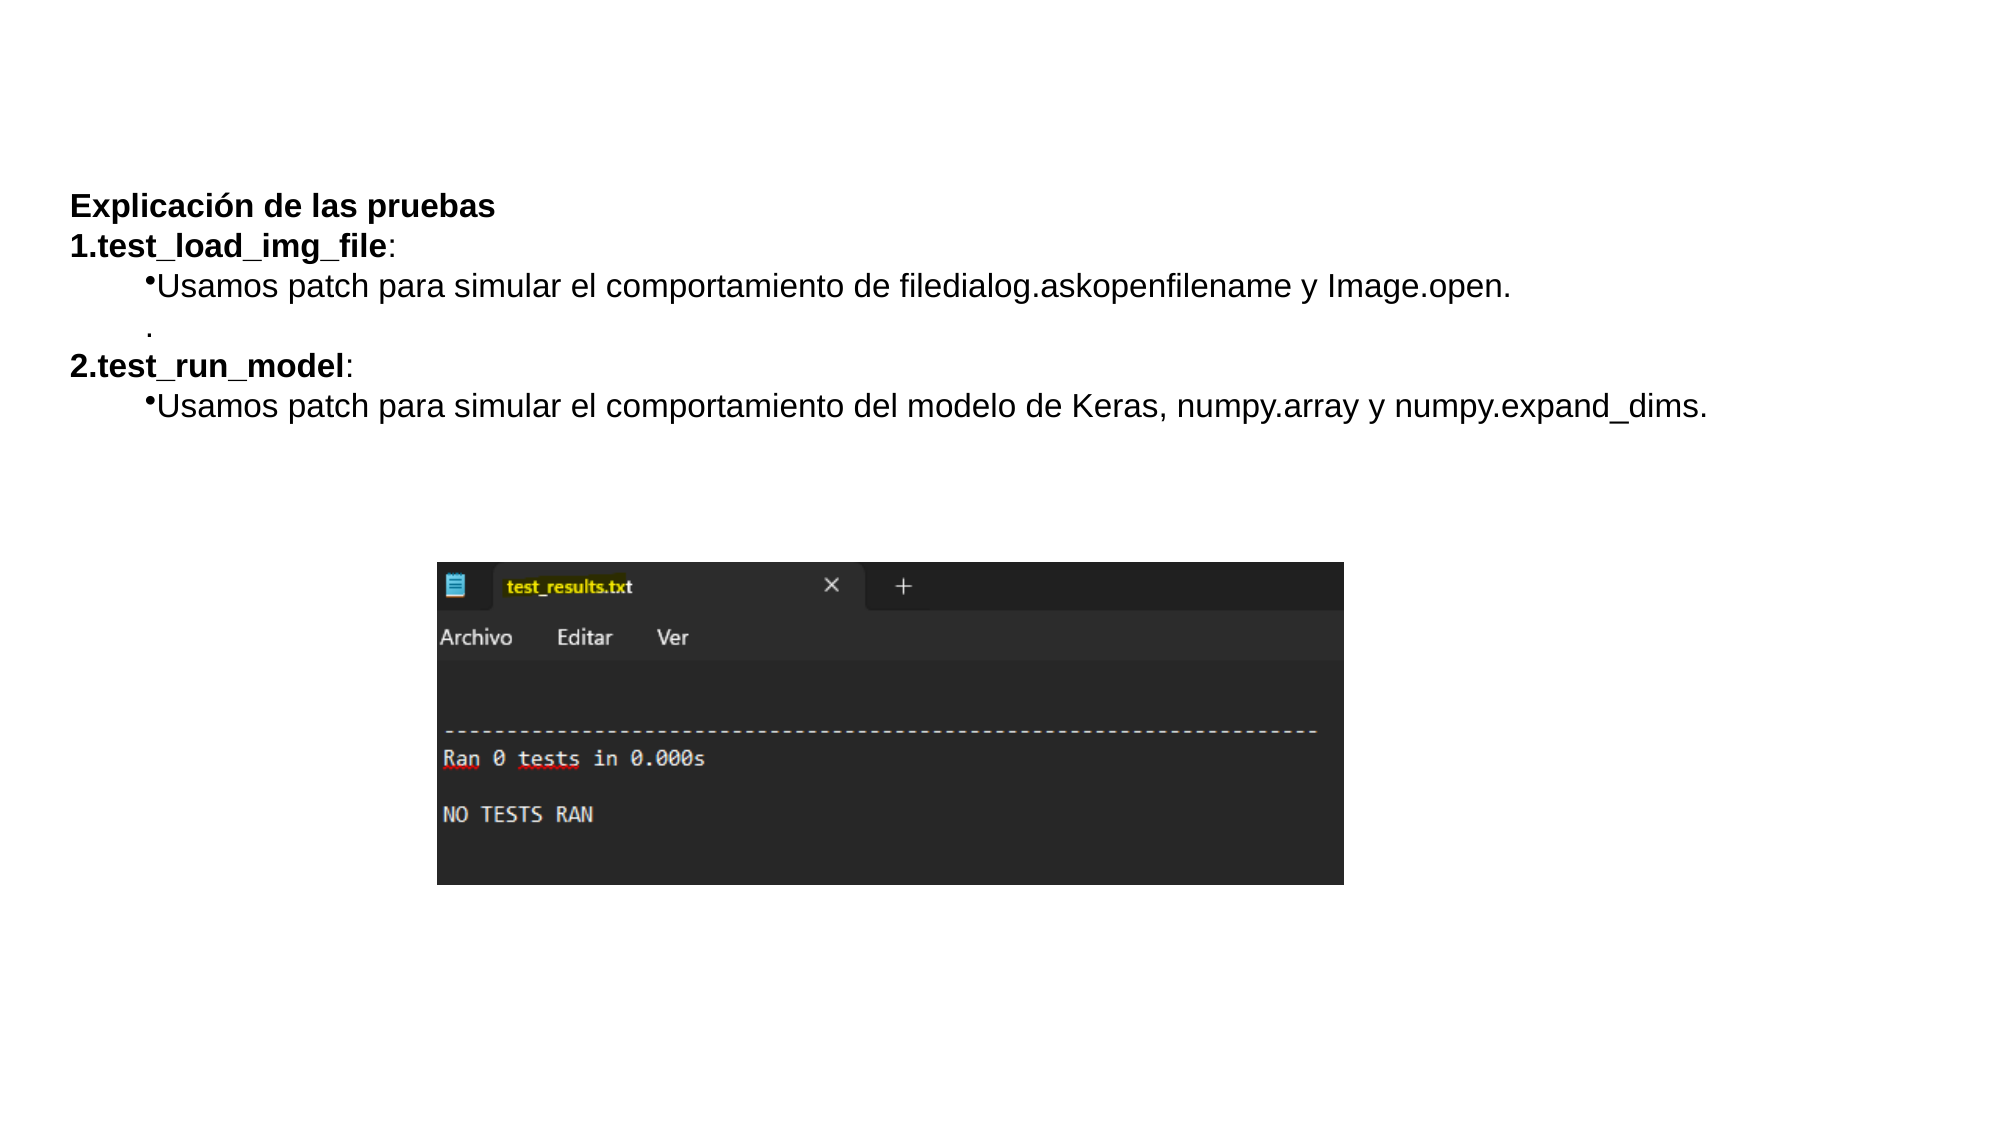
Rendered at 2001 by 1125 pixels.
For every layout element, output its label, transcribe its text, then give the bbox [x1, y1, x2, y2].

text_box Explicación de las pruebas test_load_img_file: Usamos patch para simular el comportamiento de filedialog.askopenfilename y Image.open. . test_run_model: Usamos patch para simular el comportamiento del modelo de Keras, numpy.array y numpy.expand_dims. [54, 177, 1726, 432]
picture [437, 562, 1344, 885]
